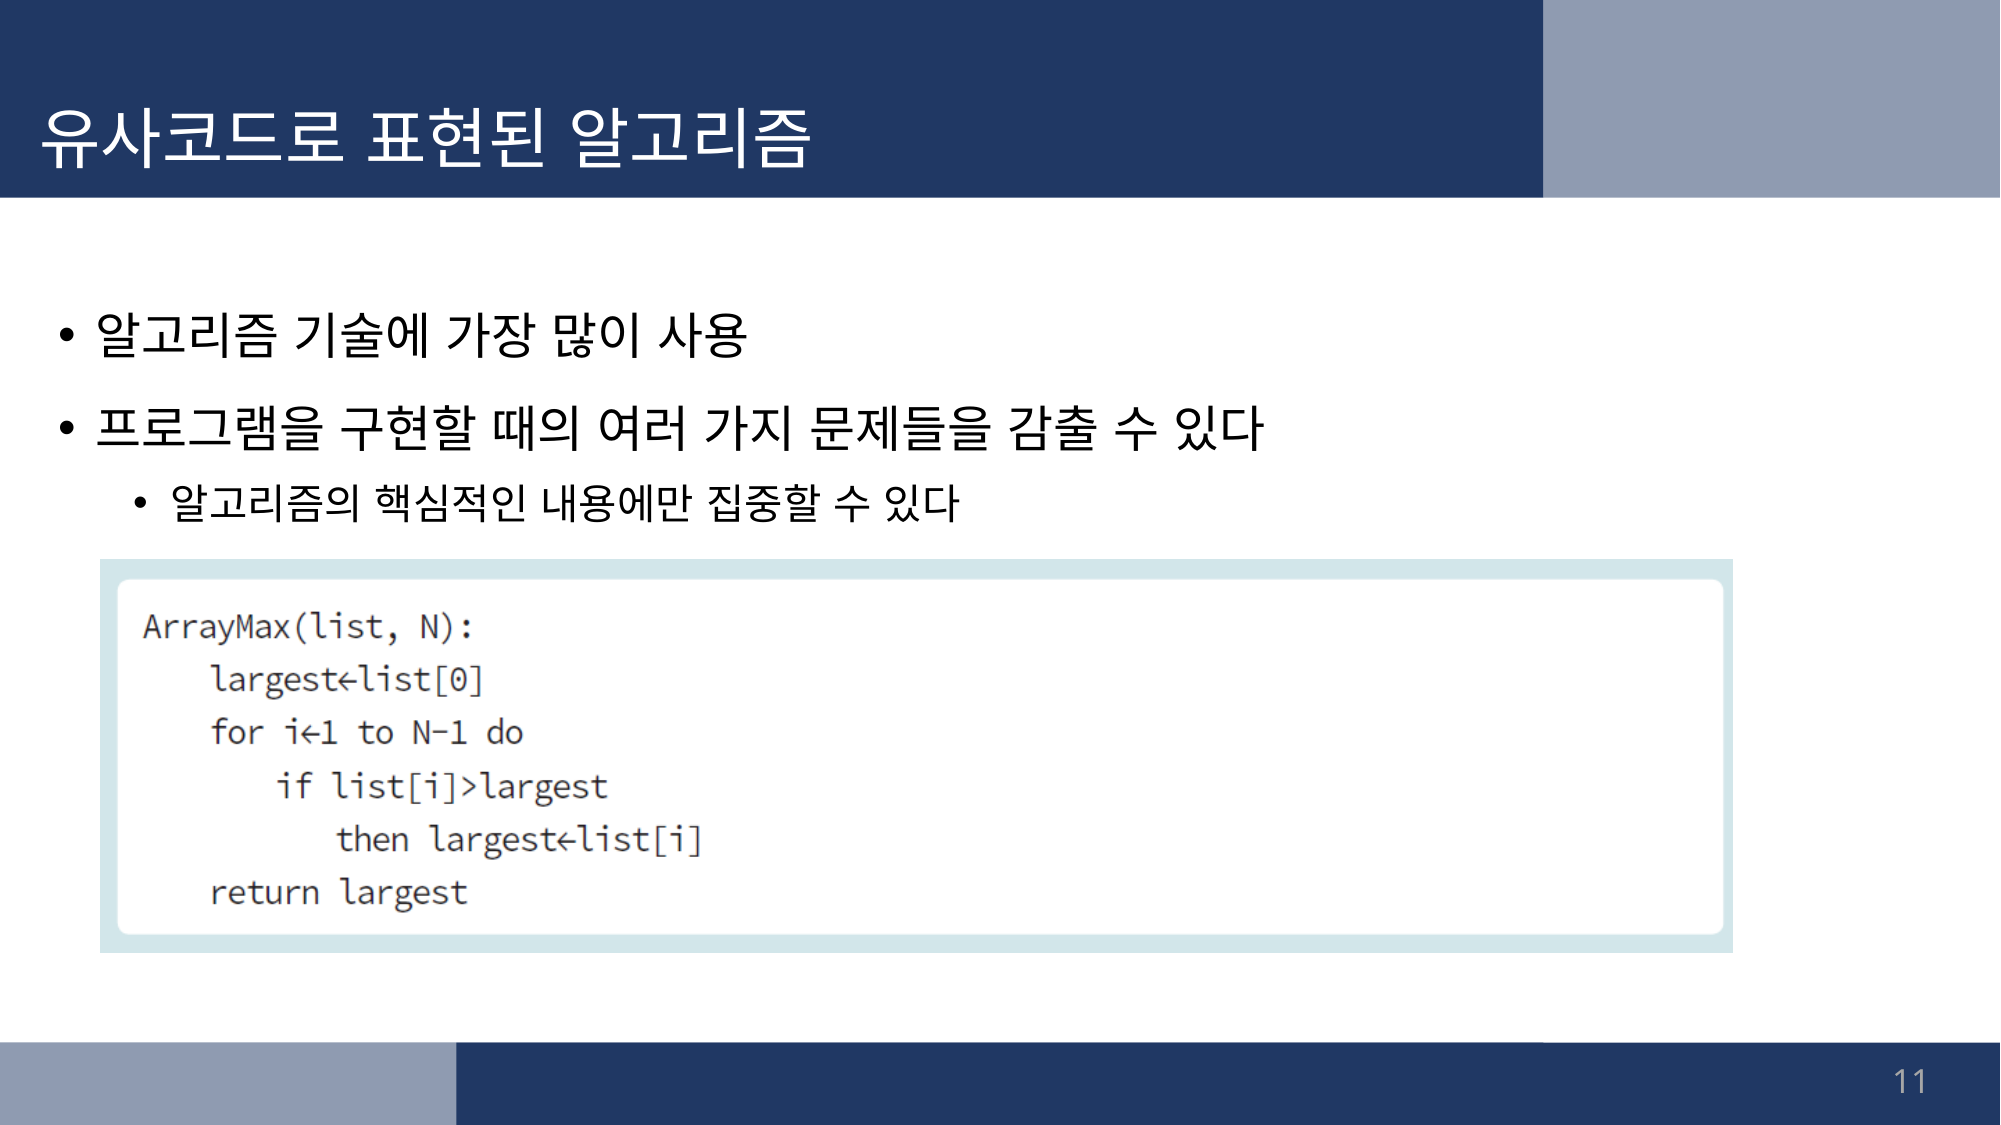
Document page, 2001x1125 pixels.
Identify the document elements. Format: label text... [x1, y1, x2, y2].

title 유사코드로 표현된 알고리즘 [24, 85, 1544, 198]
picture [100, 559, 1733, 953]
list 알고리즘 기술에 가장 많이 사용 프로그램을 구현할 때의 여러 가지 문제들을 감출 수 있다 알고리즘의 핵심적인 내용에만 집중할 수 있다 [43, 284, 1934, 976]
slide_number 11 [1494, 1052, 1945, 1113]
